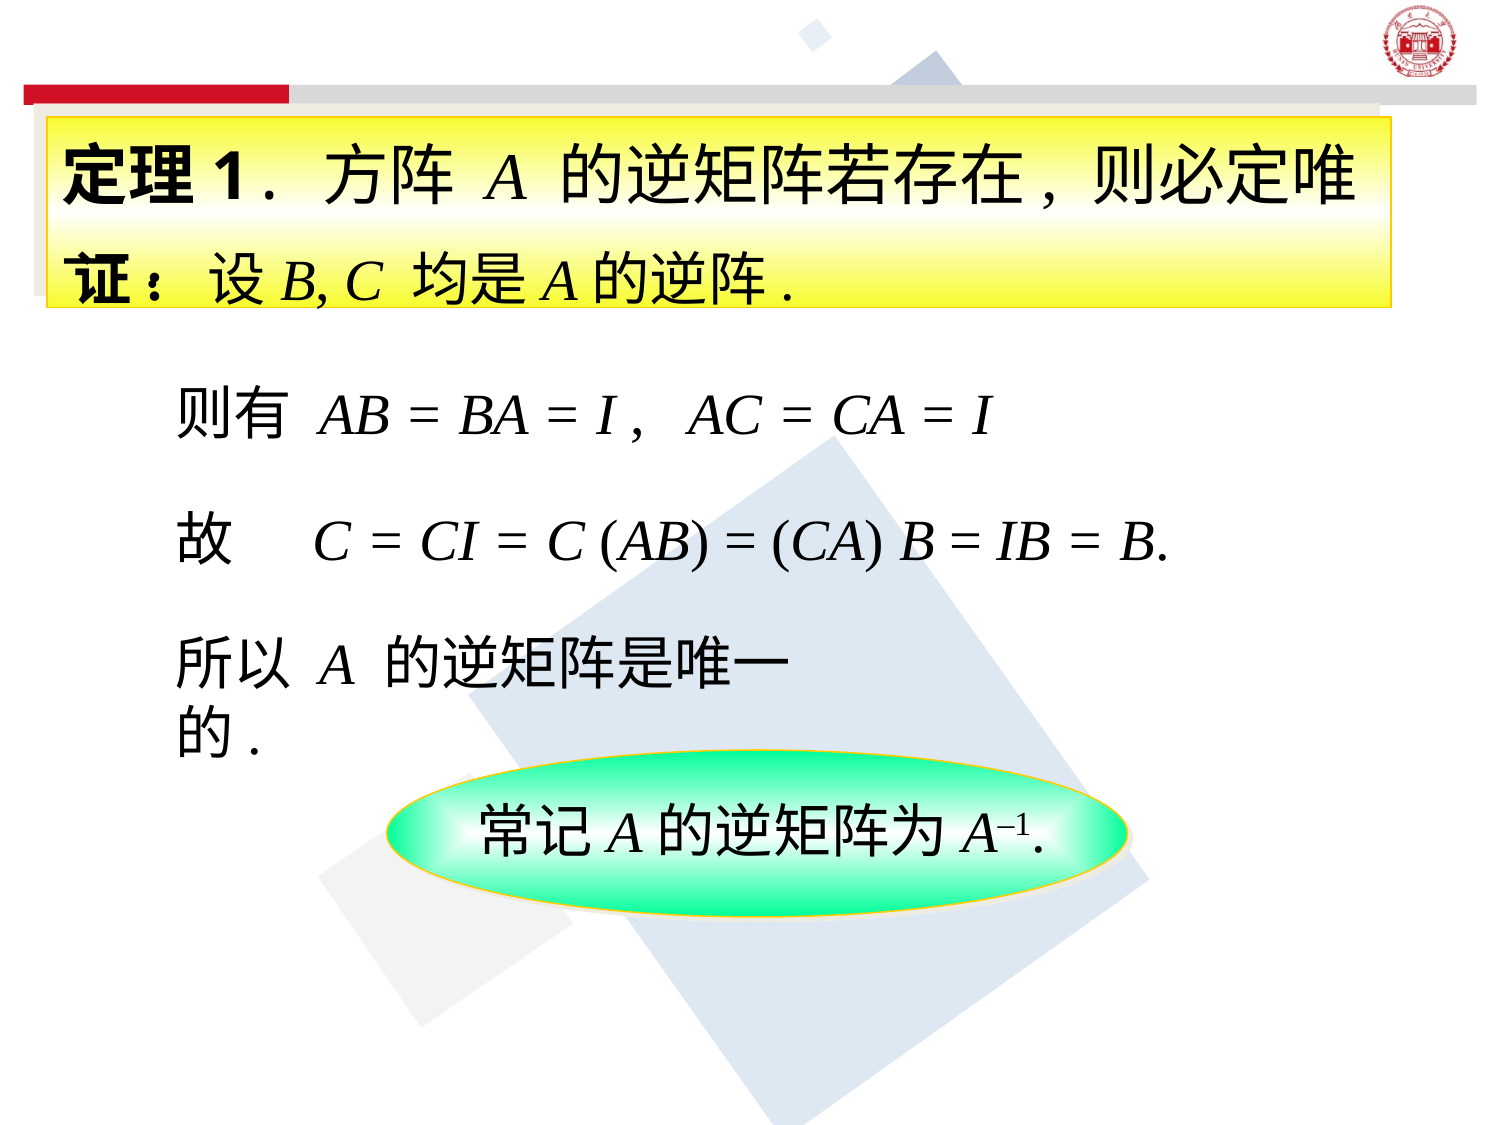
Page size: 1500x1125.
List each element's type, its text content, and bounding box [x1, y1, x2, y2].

picture [1382, 5, 1457, 77]
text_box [386, 749, 1128, 918]
text_box 故 C = CI = C (AB) = (CA) B = IB = B. [160, 494, 1242, 579]
text_box 则有 AB = BA = I , AC = CA = I [160, 368, 1088, 454]
text_box 定理1. 方阵 A 的逆矩阵若存在, 则必定唯一. [46, 117, 1391, 308]
text_box 所以 A 的逆矩阵是唯一的. [160, 618, 856, 774]
text_box 证: 设B, C 均是A的逆阵. [58, 234, 943, 320]
